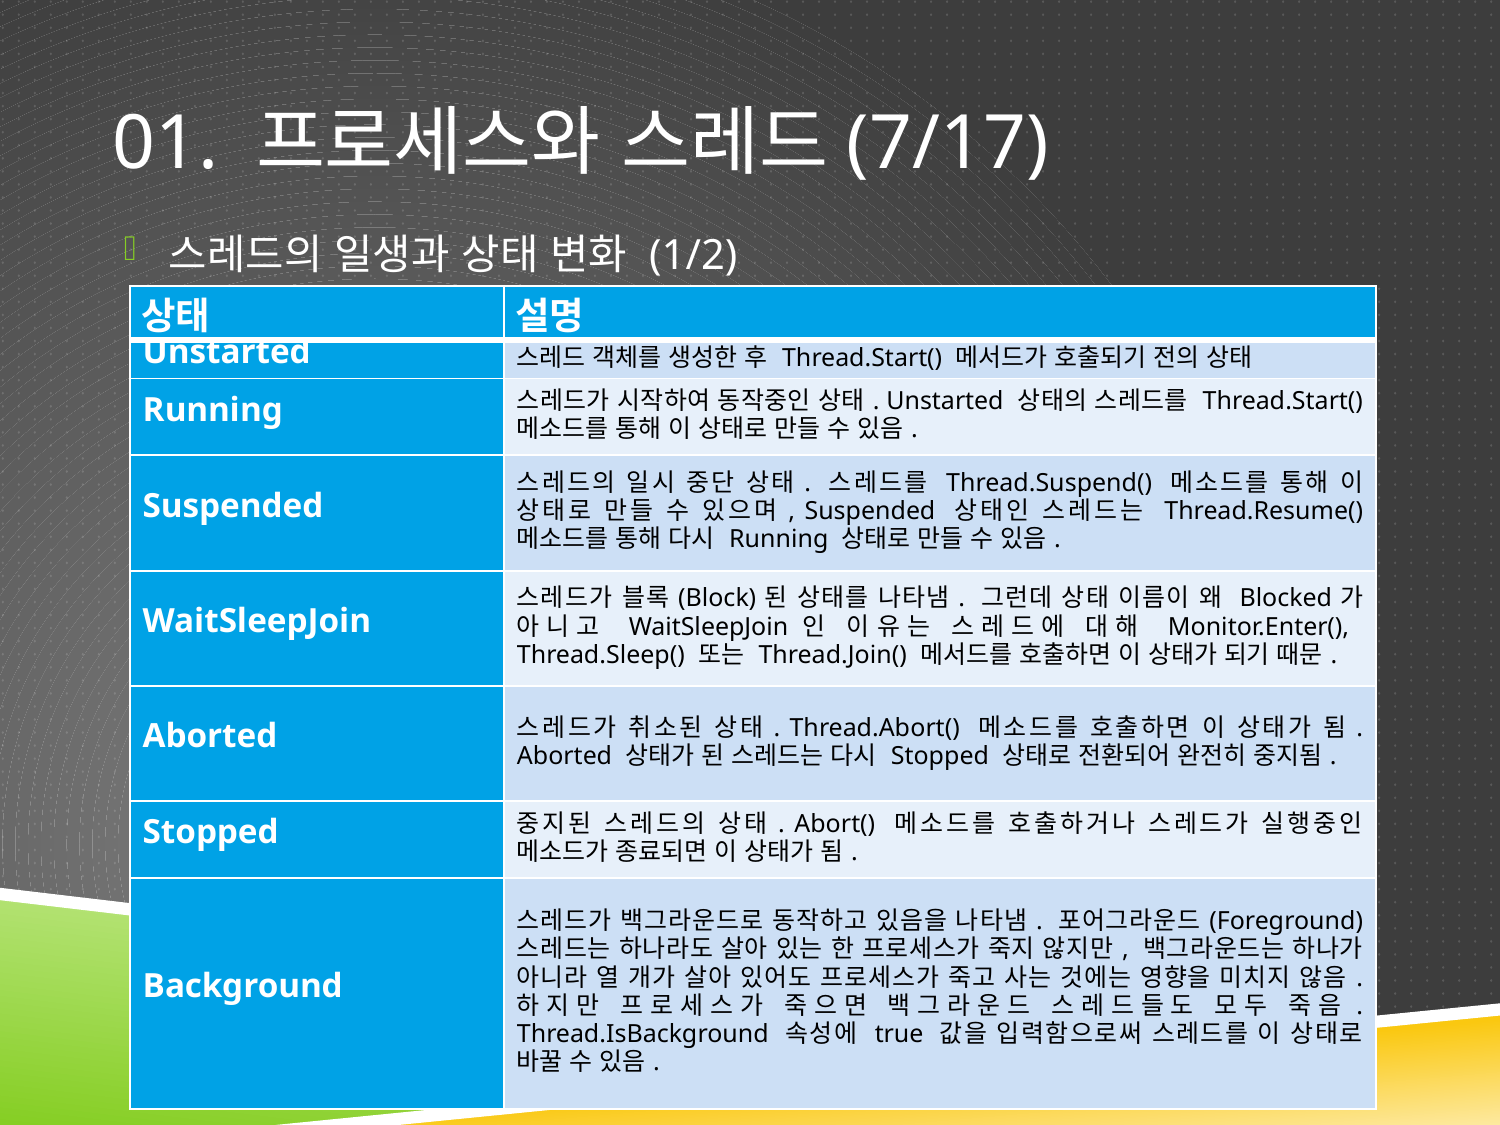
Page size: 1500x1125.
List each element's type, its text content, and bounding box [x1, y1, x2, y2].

table_cell Running [131, 379, 503, 454]
table_cell 스레드 객체를 생성한 후 Thread.Start() 메서드가 호출되기 전의 상태 [505, 343, 1375, 378]
table_header 상태 [131, 287, 503, 337]
table_cell Background [131, 879, 503, 1108]
table_cell Suspended [131, 456, 503, 570]
table_cell 스레드가 시작하여 동작중인 상태. Unstarted 상태의 스레드를 Thread.Start() 메소드를 통해 이 상태로 만들 수 있음. [505, 379, 1375, 454]
table_header 설명 [505, 287, 1375, 337]
table_cell WaitSleepJoin [131, 572, 503, 685]
table_cell Stopped [131, 802, 503, 877]
table_cell Unstarted [131, 343, 503, 378]
table_cell 스레드의 일시 중단 상태. 스레드를 Thread.Suspend() 메소드를 통해 이 상태로 만들 수 있으며, Suspended 상태인 스레드는 Thread.Resume() 메소드를 통해 다시 Running 상태로 만들 수 있음. [505, 456, 1375, 570]
table_cell 중지된 스레드의 상태. Abort() 메소드를 호출하거나 스레드가 실행중인 메소드가 종료되면 이 상태가 됨. [505, 802, 1375, 877]
title 01. 프로세스와 스레드(7/17) [112, 45, 1388, 219]
table_cell 스레드가 취소된 상태. Thread.Abort() 메소드를 호출하면 이 상태가 됨. Aborted 상태가 된 스레드는 다시 Stopped 상태로 전환되어 완전히 중지됨. [505, 687, 1375, 800]
table_cell Aborted [131, 687, 503, 800]
list 스레드의 일생과 상태 변화 (1/2) [112, 219, 1388, 887]
table_cell 스레드가 블록(Block)된 상태를 나타냄. 그런데 상태 이름이 왜 Blocked가 아니고 WaitSleepJoin인 이유는 스레드에 대해 Monitor.Enter(), Thread.Sleep() 또는 Thread.Join() 메서드를 호출하면 이 상태가 되기 때문. [505, 572, 1375, 685]
table_cell 스레드가 백그라운드로 동작하고 있음을 나타냄. 포어그라운드(Foreground) 스레드는 하나라도 살아 있는 한 프로세스가 죽지 않지만, 백그라운드는 하나가 아니라 열 개가 살아 있어도 프로세스가 죽고 사는 것에는 영향을 미치지 않음. 하지만 프로세스가 죽으면 백그라운드 스레드들도 모두 죽음. Thread.IsBackground 속성에 true 값을 입력함으로써 스레드를 이 상태로 바꿀 수 있음. [505, 879, 1375, 1108]
